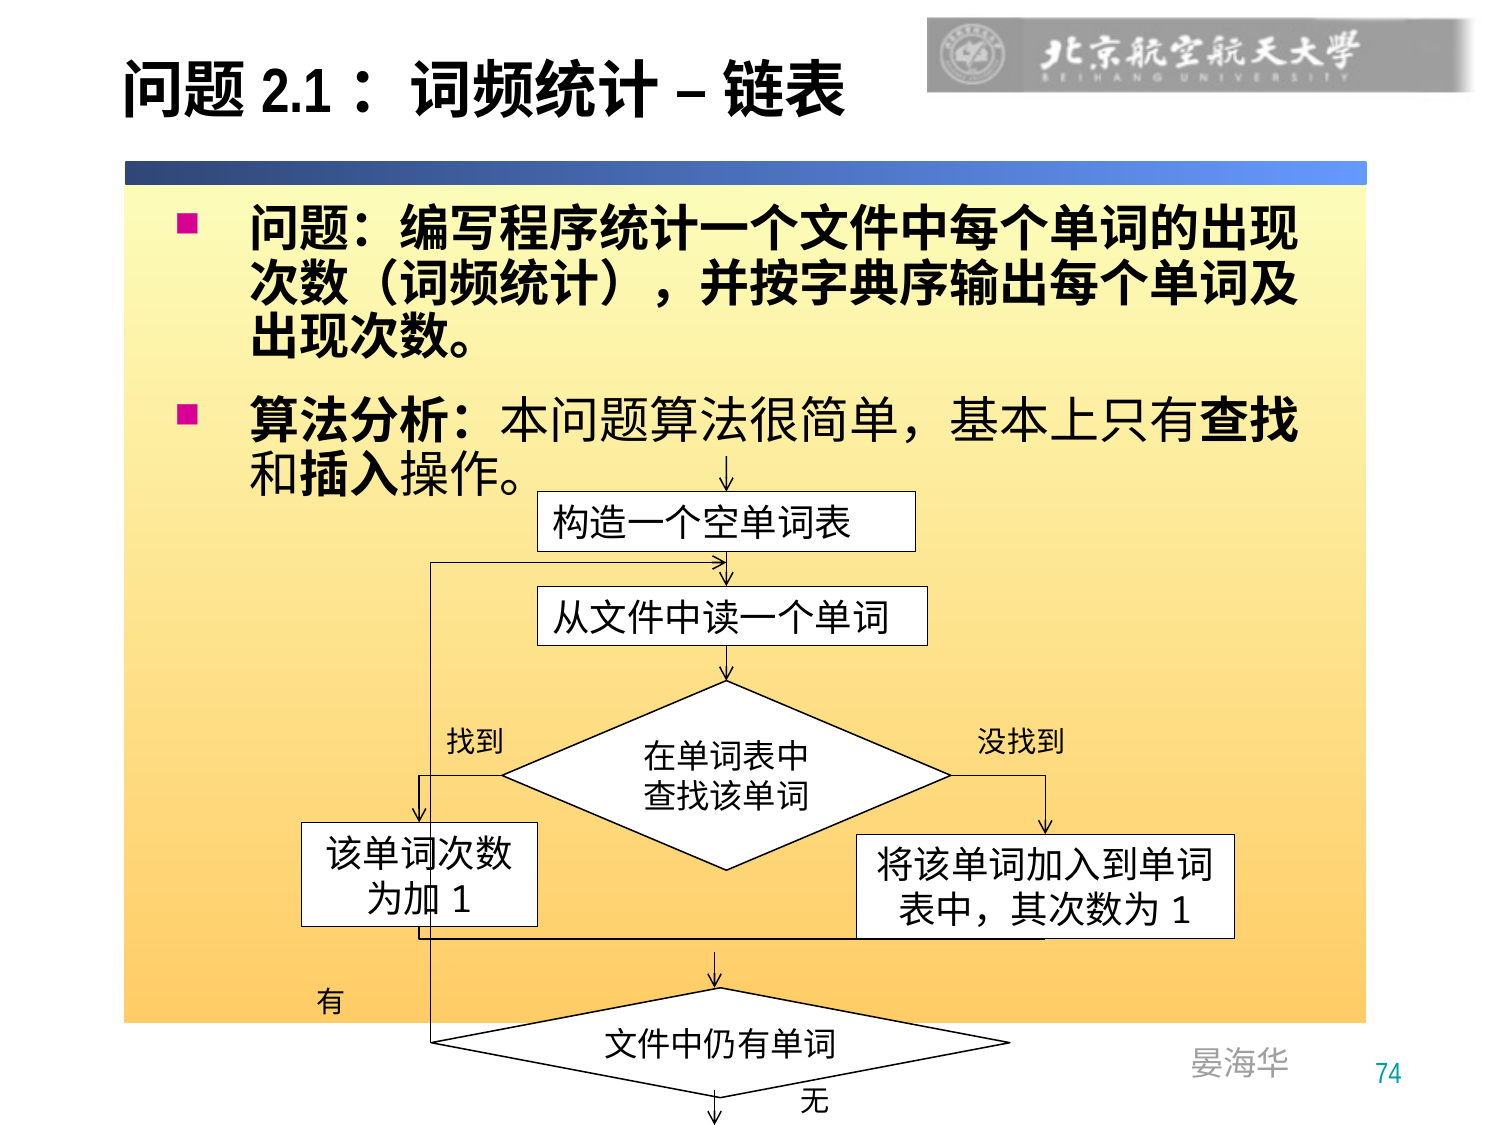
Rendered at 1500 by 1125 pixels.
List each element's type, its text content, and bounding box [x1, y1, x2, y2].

slide_number 74 [1239, 1021, 1417, 1098]
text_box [457, 430, 466, 438]
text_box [768, 427, 781, 441]
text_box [1162, 427, 1190, 441]
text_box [1253, 427, 1263, 442]
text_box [602, 427, 646, 440]
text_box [251, 451, 273, 486]
text_box 问题：编写程序统计一个文件中每个单词的出现次数（词频统计），并按字典序输出每个单词及出现次数。 算法分析：本问题算法很简单，基本上只有查找和插入操作。 [159, 196, 1325, 427]
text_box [353, 427, 371, 441]
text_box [252, 427, 296, 442]
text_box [318, 427, 346, 441]
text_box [409, 427, 413, 442]
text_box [276, 455, 294, 486]
title 问题2.1：词频统计 – 链表 [105, 25, 1450, 164]
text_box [718, 427, 745, 441]
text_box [419, 427, 427, 441]
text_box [1203, 436, 1245, 441]
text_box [503, 427, 545, 441]
picture [927, 0, 1500, 102]
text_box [1052, 427, 1096, 439]
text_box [1210, 427, 1238, 433]
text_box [375, 427, 389, 441]
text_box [1003, 427, 1045, 441]
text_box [584, 427, 594, 441]
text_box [907, 427, 915, 442]
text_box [300, 455, 1235, 1125]
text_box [852, 427, 896, 441]
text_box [1268, 427, 1297, 441]
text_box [652, 427, 696, 441]
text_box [304, 427, 315, 440]
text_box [781, 427, 795, 440]
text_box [436, 427, 440, 442]
